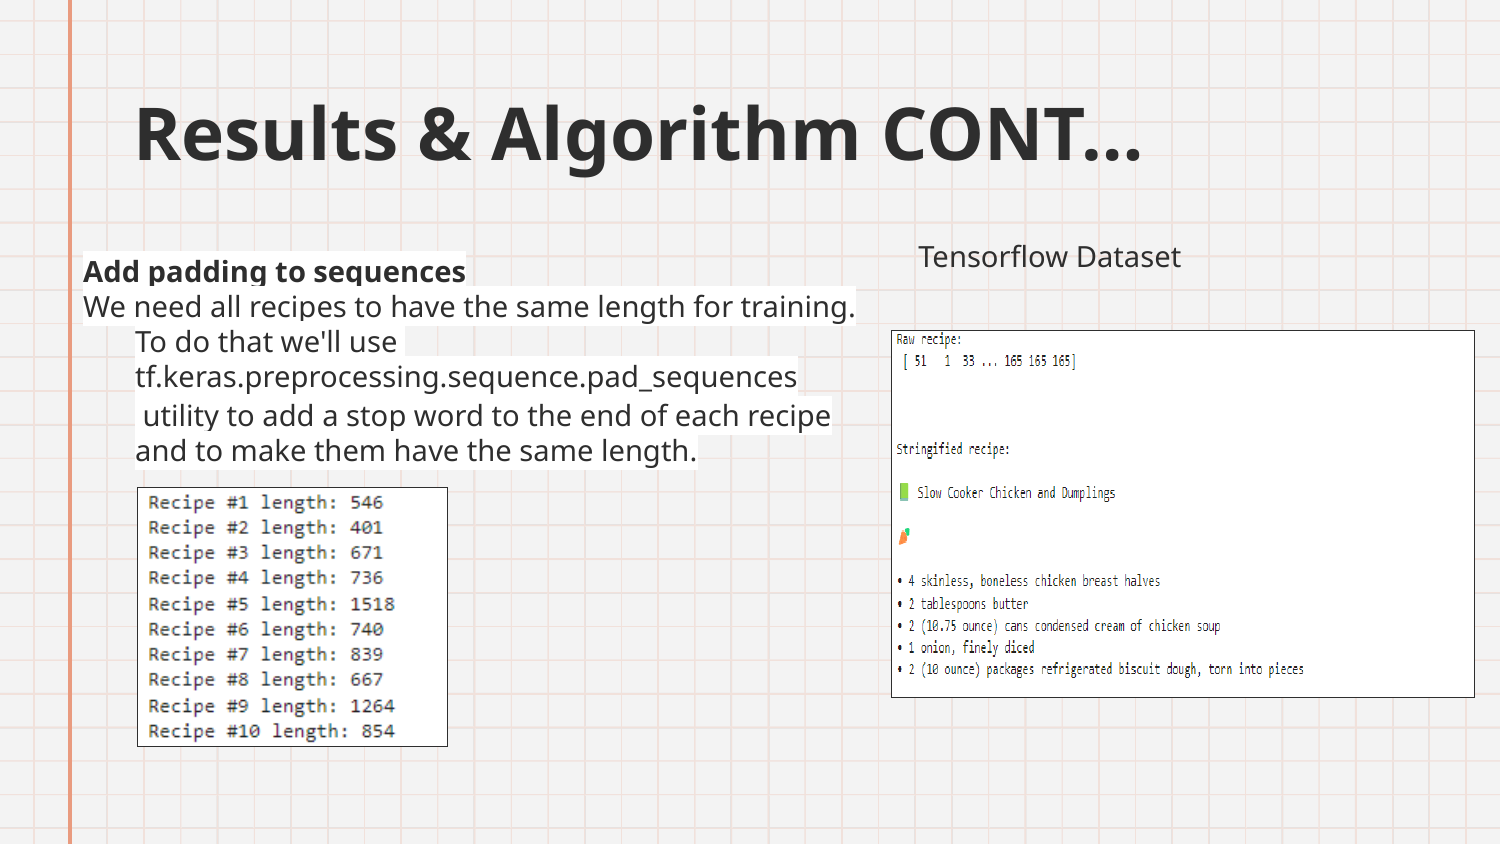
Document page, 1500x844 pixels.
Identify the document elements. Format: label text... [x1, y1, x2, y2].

picture [137, 486, 448, 747]
subtitle Tensorflow Dataset [880, 223, 1382, 674]
picture [891, 330, 1475, 698]
title Results & Algorithm CONT… [118, 72, 1382, 167]
subtitle Add padding to sequences We need all recipes to have the same length for training. To do that we'll use tf.keras.preprocessing.sequence.pad_sequences utility to add a stop word to the end of each recipe and to make them have the same length. [45, 238, 881, 688]
